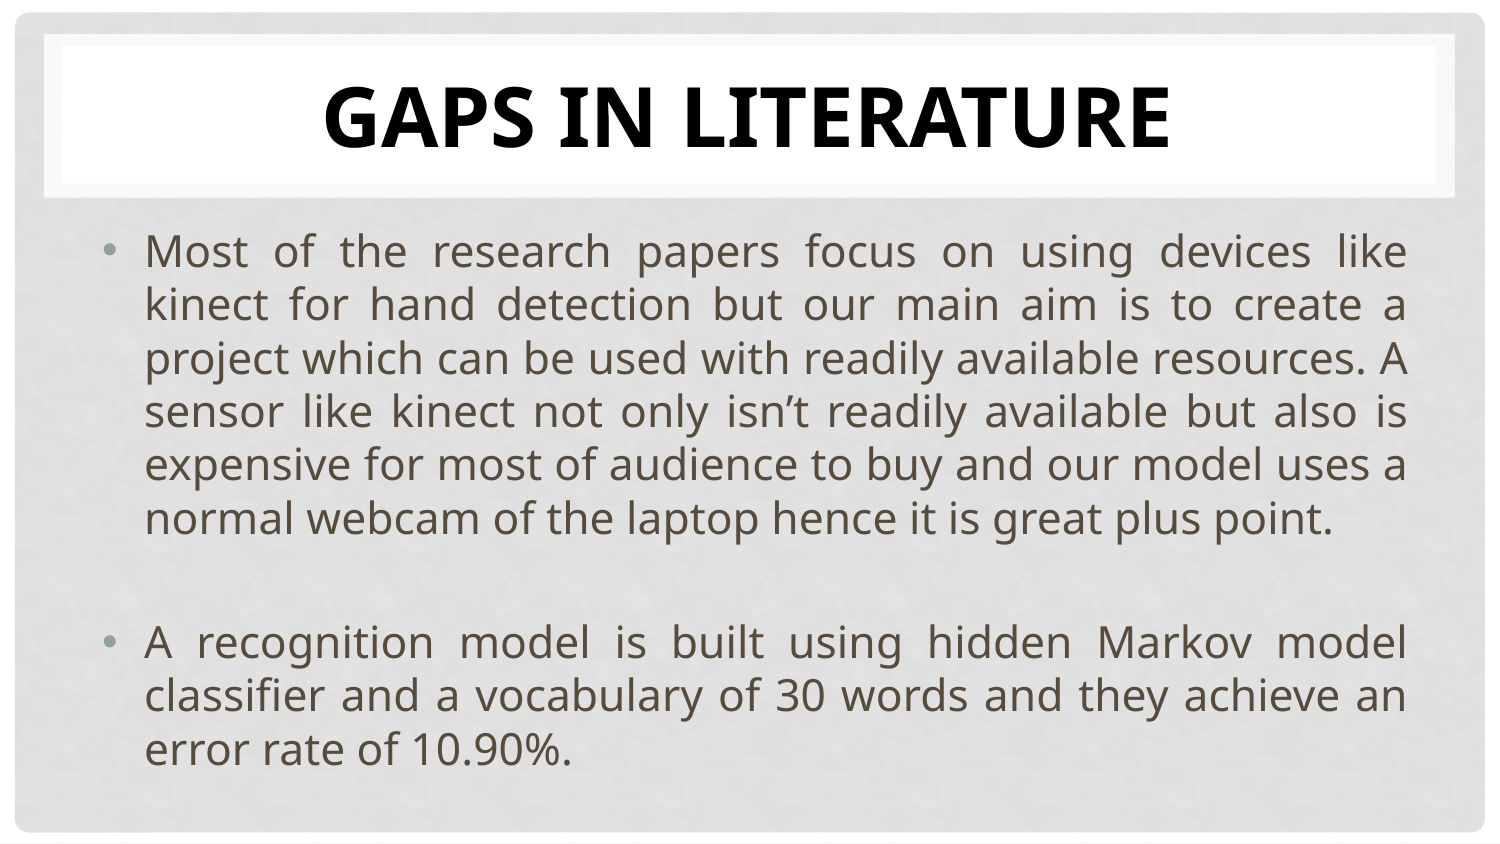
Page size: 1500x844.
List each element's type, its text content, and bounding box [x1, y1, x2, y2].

list Most of the research papers focus on using devices like kinect for hand detection but our main aim is to create a project which can be used with readily available resources. A sensor like kinect not only isn’t readily available but also is expensive for most of audience to buy and our model uses a normal webcam of the laptop hence it is great plus point. A recognition model is built using hidden Markov model classifier and a vocabulary of 30 words and they achieve an error rate of 10.90%. [75, 215, 1425, 785]
title GAPS IN LITERATURE [69, 50, 1425, 179]
